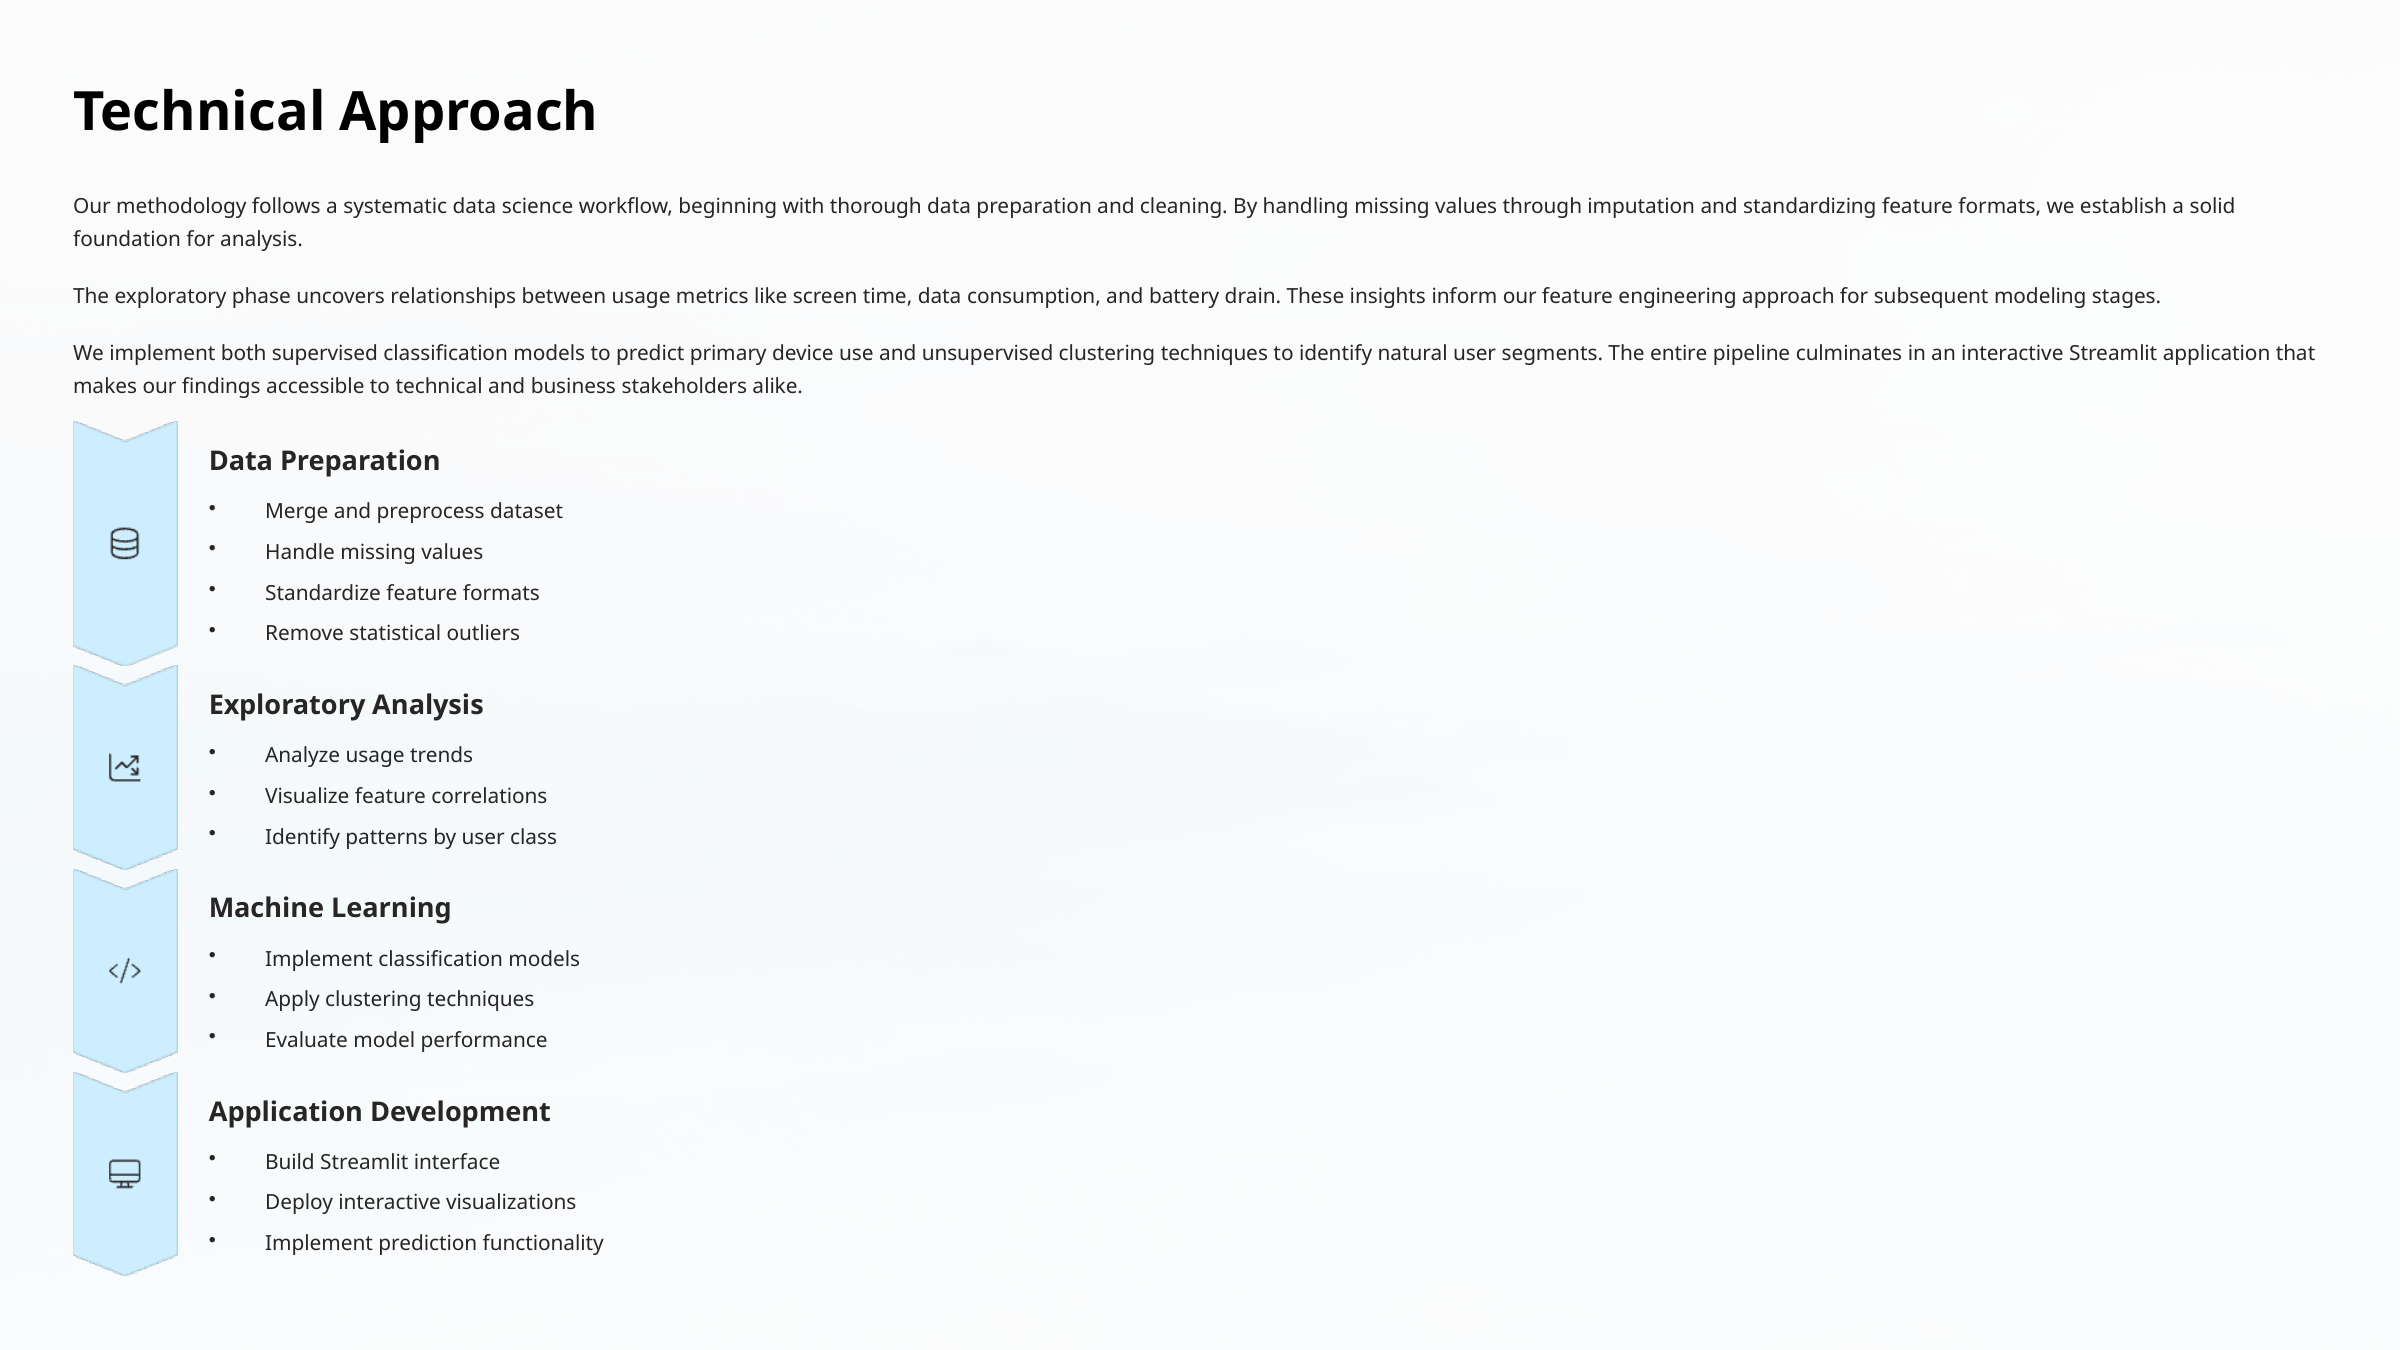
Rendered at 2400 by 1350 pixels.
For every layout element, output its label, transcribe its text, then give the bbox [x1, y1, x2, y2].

text_box Remove statistical outliers [208, 611, 2327, 645]
text_box Technical Approach [73, 73, 622, 143]
text_box Identify patterns by user class [208, 814, 2327, 849]
text_box Analyze usage trends [208, 733, 2327, 767]
text_box Deploy interactive visualizations [208, 1180, 2327, 1215]
text_box Handle missing values [208, 530, 2327, 564]
text_box Merge and preprocess dataset [208, 489, 2327, 523]
picture [73, 421, 178, 1276]
text_box Data Preparation [208, 442, 483, 477]
text_box Machine Learning [208, 890, 483, 925]
text_box Standardize feature formats [208, 570, 2327, 605]
text_box Evaluate model performance [208, 1018, 2327, 1052]
text_box Our methodology follows a systematic data science workflow, beginning with thorough data preparation and cleaning. By handling missing values through imputation and standardizing feature formats, we establish a solid foundation for analysis. [73, 184, 2327, 252]
text_box Visualize feature correlations [208, 774, 2327, 808]
text_box Build Streamlit interface [208, 1140, 2327, 1174]
text_box Implement classification models [208, 936, 2327, 971]
text_box Implement prediction functionality [208, 1221, 2327, 1255]
text_box Application Development [208, 1093, 530, 1128]
text_box The exploratory phase uncovers relationships between usage metrics like screen time, data consumption, and battery drain. These insights inform our feature engineering approach for subsequent modeling stages. [73, 274, 2327, 308]
text_box We implement both supervised classification models to predict primary device use and unsupervised clustering techniques to identify natural user segments. The entire pipeline culminates in an interactive Streamlit application that makes our findings accessible to technical and business stakeholders alike. [73, 331, 2327, 399]
text_box Exploratory Analysis [208, 686, 483, 721]
text_box Apply clustering techniques [208, 977, 2327, 1011]
